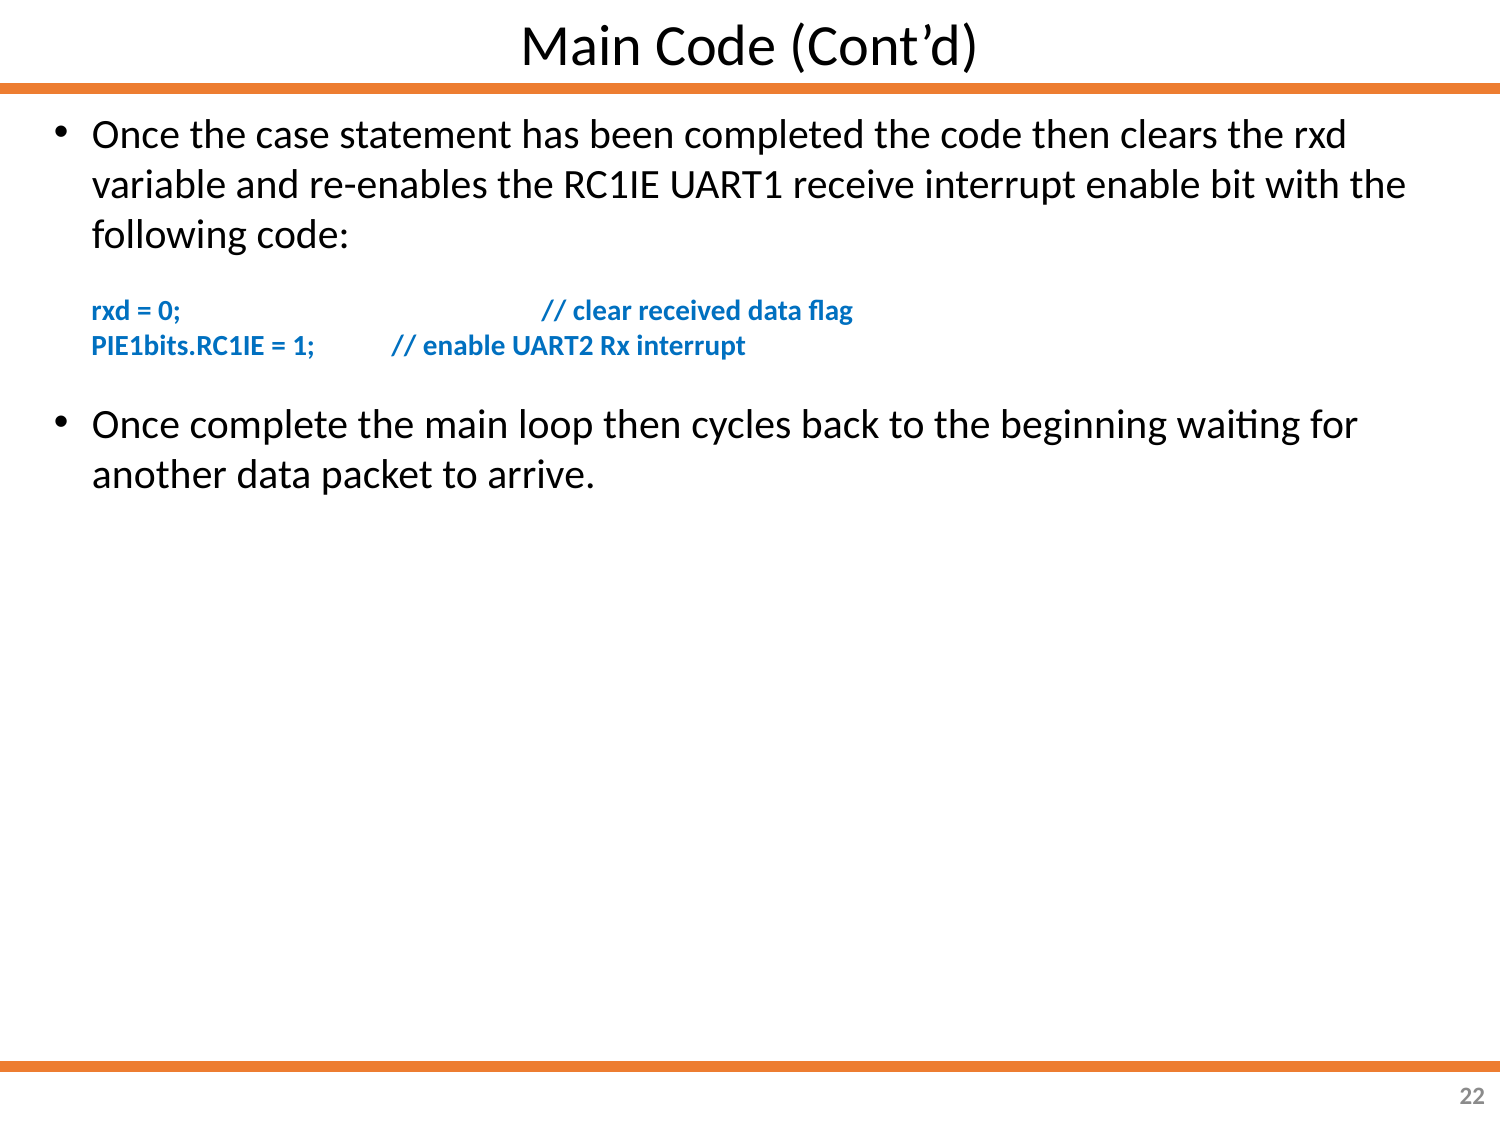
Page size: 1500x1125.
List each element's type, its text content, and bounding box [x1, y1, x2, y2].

slide_number 22 [1162, 1072, 1500, 1125]
text_box Main Code (Cont’d) [0, 0, 1500, 83]
text_box Once the case statement has been completed the code then clears the rxd variable and re-enables the RC1IE UART1 receive interrupt enable bit with the following code: rxd = 0; // clear received data flag PIE1bits.RC1IE = 1; // enable UART2 Rx interrupt Once complete the main loop then cycles back to the beginning waiting for another data packet to arrive. [39, 99, 1481, 504]
